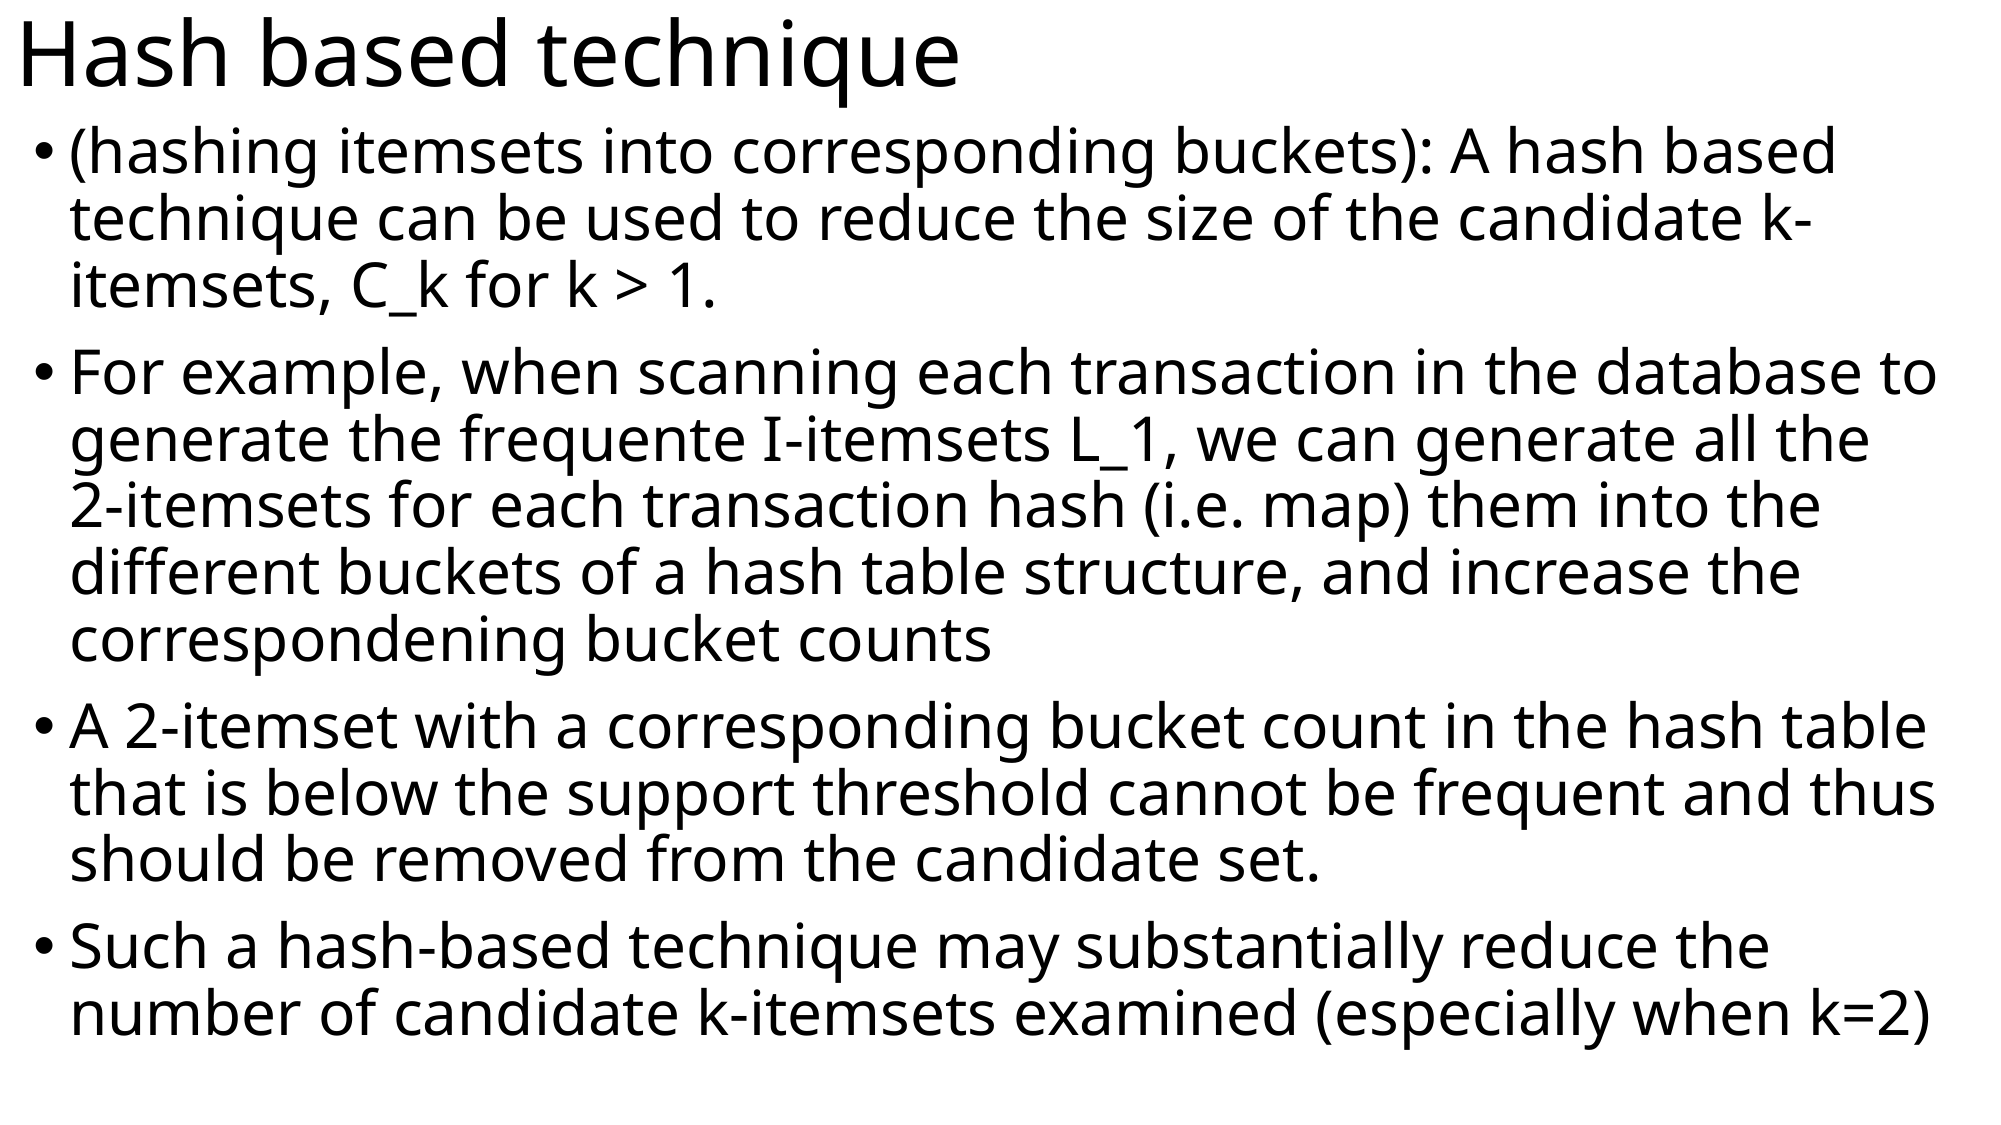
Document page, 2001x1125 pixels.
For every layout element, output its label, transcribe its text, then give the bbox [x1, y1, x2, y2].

list (hashing itemsets into corresponding buckets): A hash based technique can be used to reduce the size of the candidate k-itemsets, C_k for k > 1. For example, when scanning each transaction in the database to generate the frequente I-itemsets L_1, we can generate all the 2-itemsets for each transaction hash (i.e. map) them into the different buckets of a hash table structure, and increase the correspondening bucket counts A 2-itemset with a corresponding bucket count in the hash table that is below the support threshold cannot be frequent and thus should be removed from the candidate set. Such a hash-based technique may substantially reduce the number of candidate k-itemsets examined (especially when k=2) [18, 113, 1958, 1100]
title Hash based technique [0, 0, 1725, 114]
